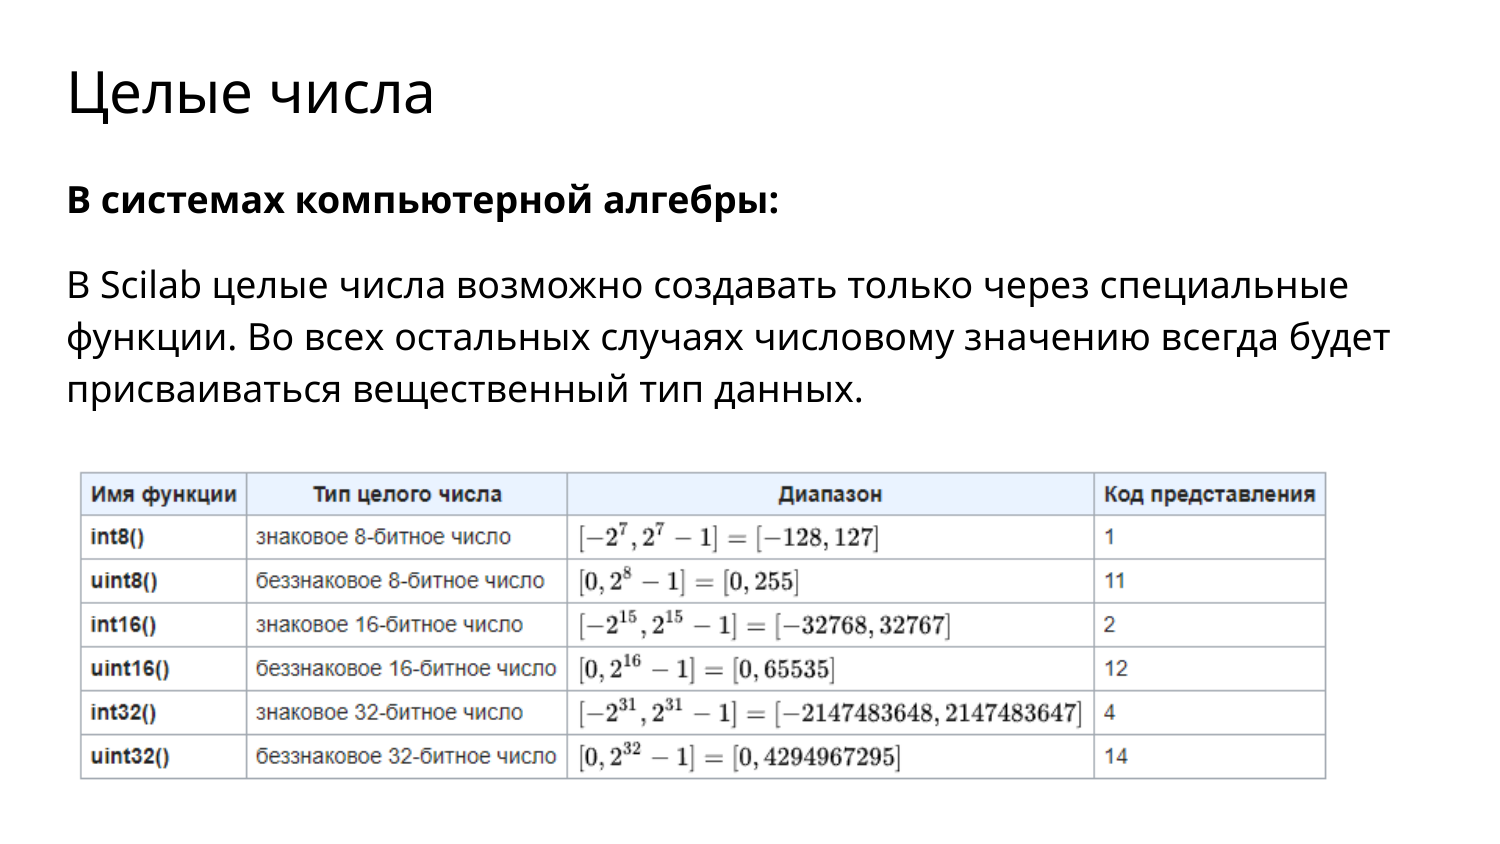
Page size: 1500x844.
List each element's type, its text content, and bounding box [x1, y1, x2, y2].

title Целые числа [51, 40, 1449, 135]
list В системах компьютерной алгебры: В Scilab целые числа возможно создавать только через специальные функции. Во всех остальных случаях числовому значению всегда будет присваиваться вещественный тип данных. [51, 154, 1420, 715]
picture [71, 465, 1336, 789]
